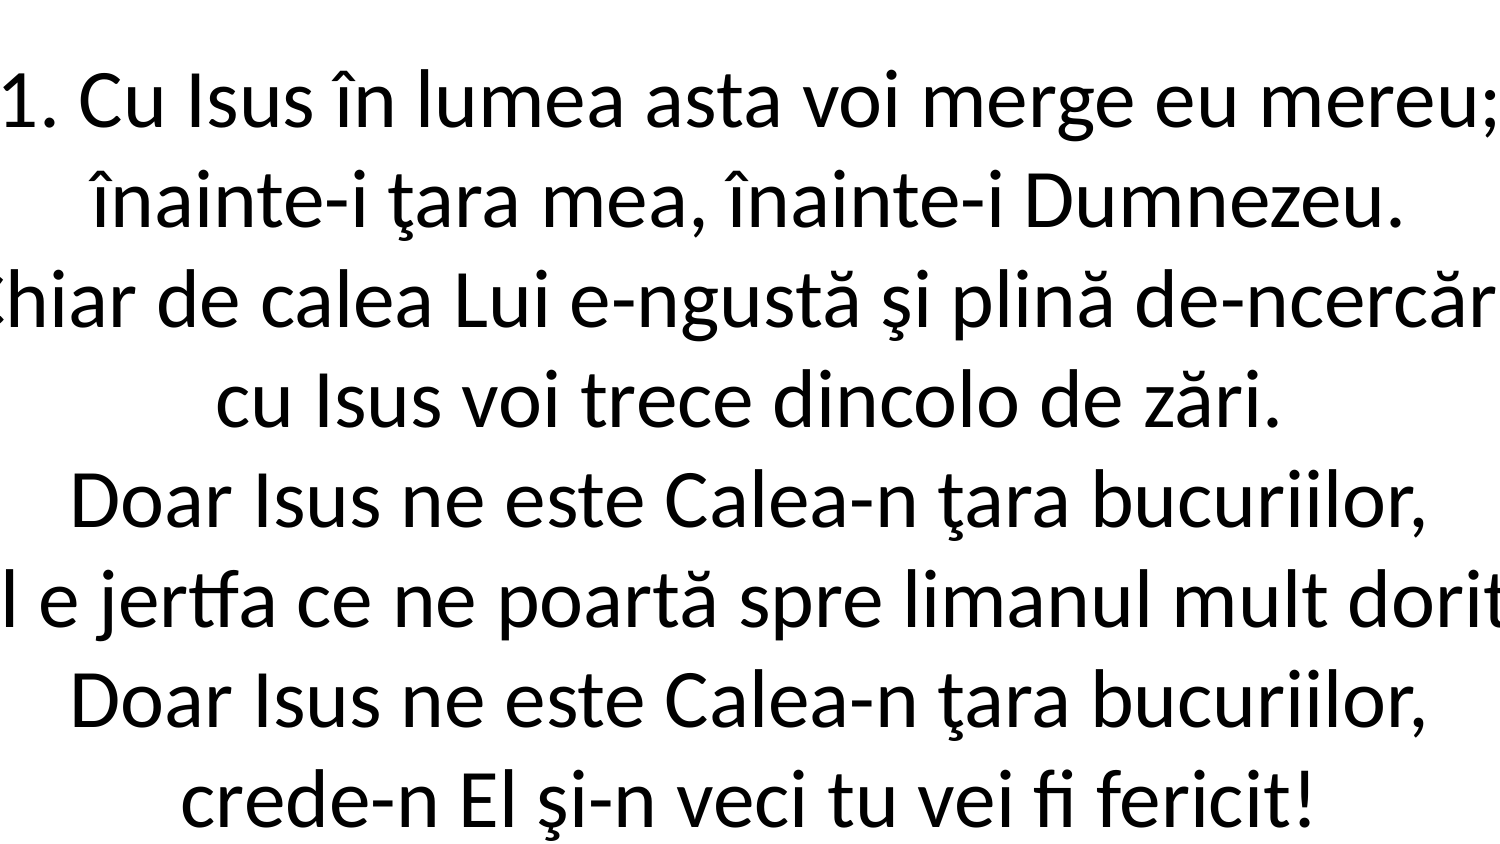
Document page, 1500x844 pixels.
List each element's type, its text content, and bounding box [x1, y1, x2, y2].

text_box 1. Cu Isus în lumea asta voi merge eu mereu; înainte-i ţara mea, înainte-i Dumnezeu. Chiar de calea Lui e-ngustă şi plină de-ncercări, cu Isus voi trece dincolo de zări. Doar Isus ne este Calea-n ţara bucuriilor, El e jertfa ce ne poartă spre limanul mult dorit! Doar Isus ne este Calea-n ţara bucuriilor, crede-n El şi-n veci tu vei fi fericit! [0, 0, 1500, 844]
